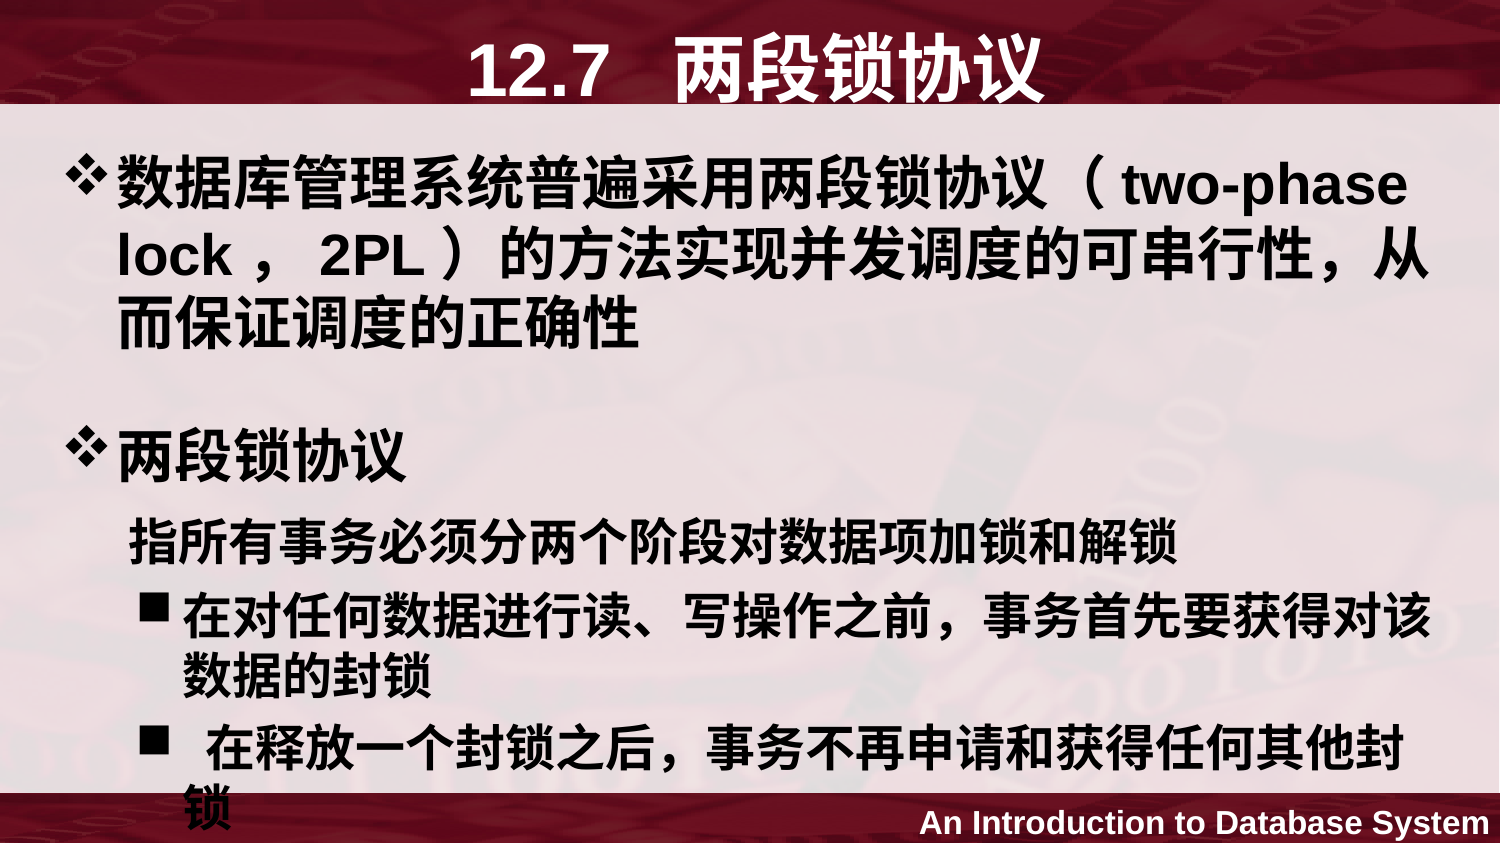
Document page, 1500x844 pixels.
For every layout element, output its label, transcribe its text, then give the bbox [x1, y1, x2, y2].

list 数据库管理系统普遍采用两段锁协议（two-phase lock，2PL）的方法实现并发调度的可串行性，从而保证调度的正确性 两段锁协议 指所有事务必须分两个阶段对数据项加锁和解锁 在对任何数据进行读、写操作之前，事务首先要获得对该数据的封锁 在释放一个封锁之后，事务不再申请和获得任何其他封锁 [45, 139, 1471, 753]
picture [0, 0, 1500, 843]
title 12.7 两段锁协议 [150, 31, 1363, 101]
